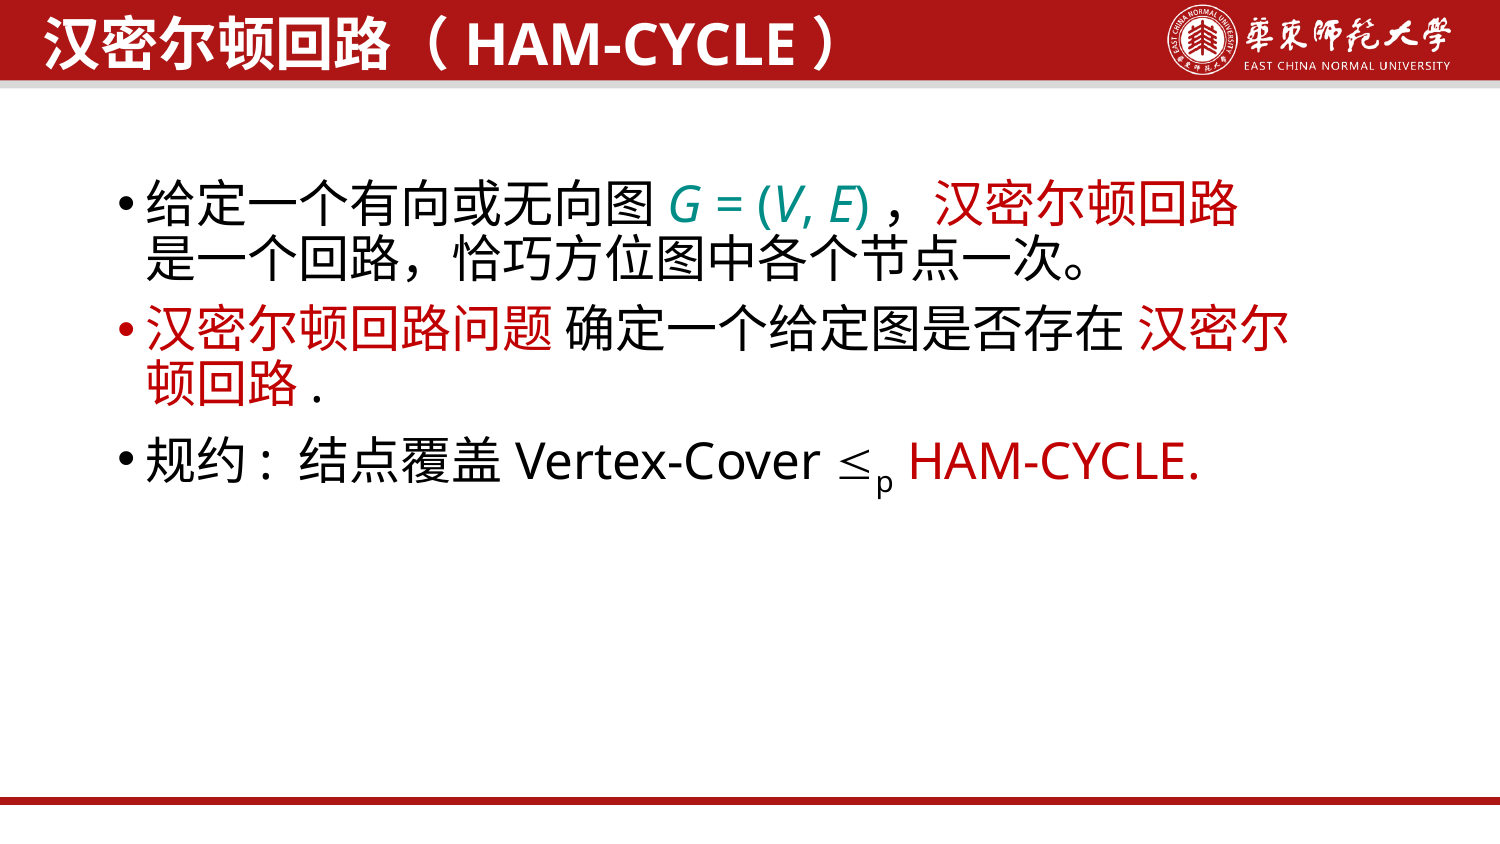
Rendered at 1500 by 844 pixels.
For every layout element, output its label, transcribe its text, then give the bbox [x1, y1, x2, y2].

text_box 汉密尔顿回路（HAM-CYCLE） [31, 9, 1178, 98]
picture [1113, 0, 1500, 165]
